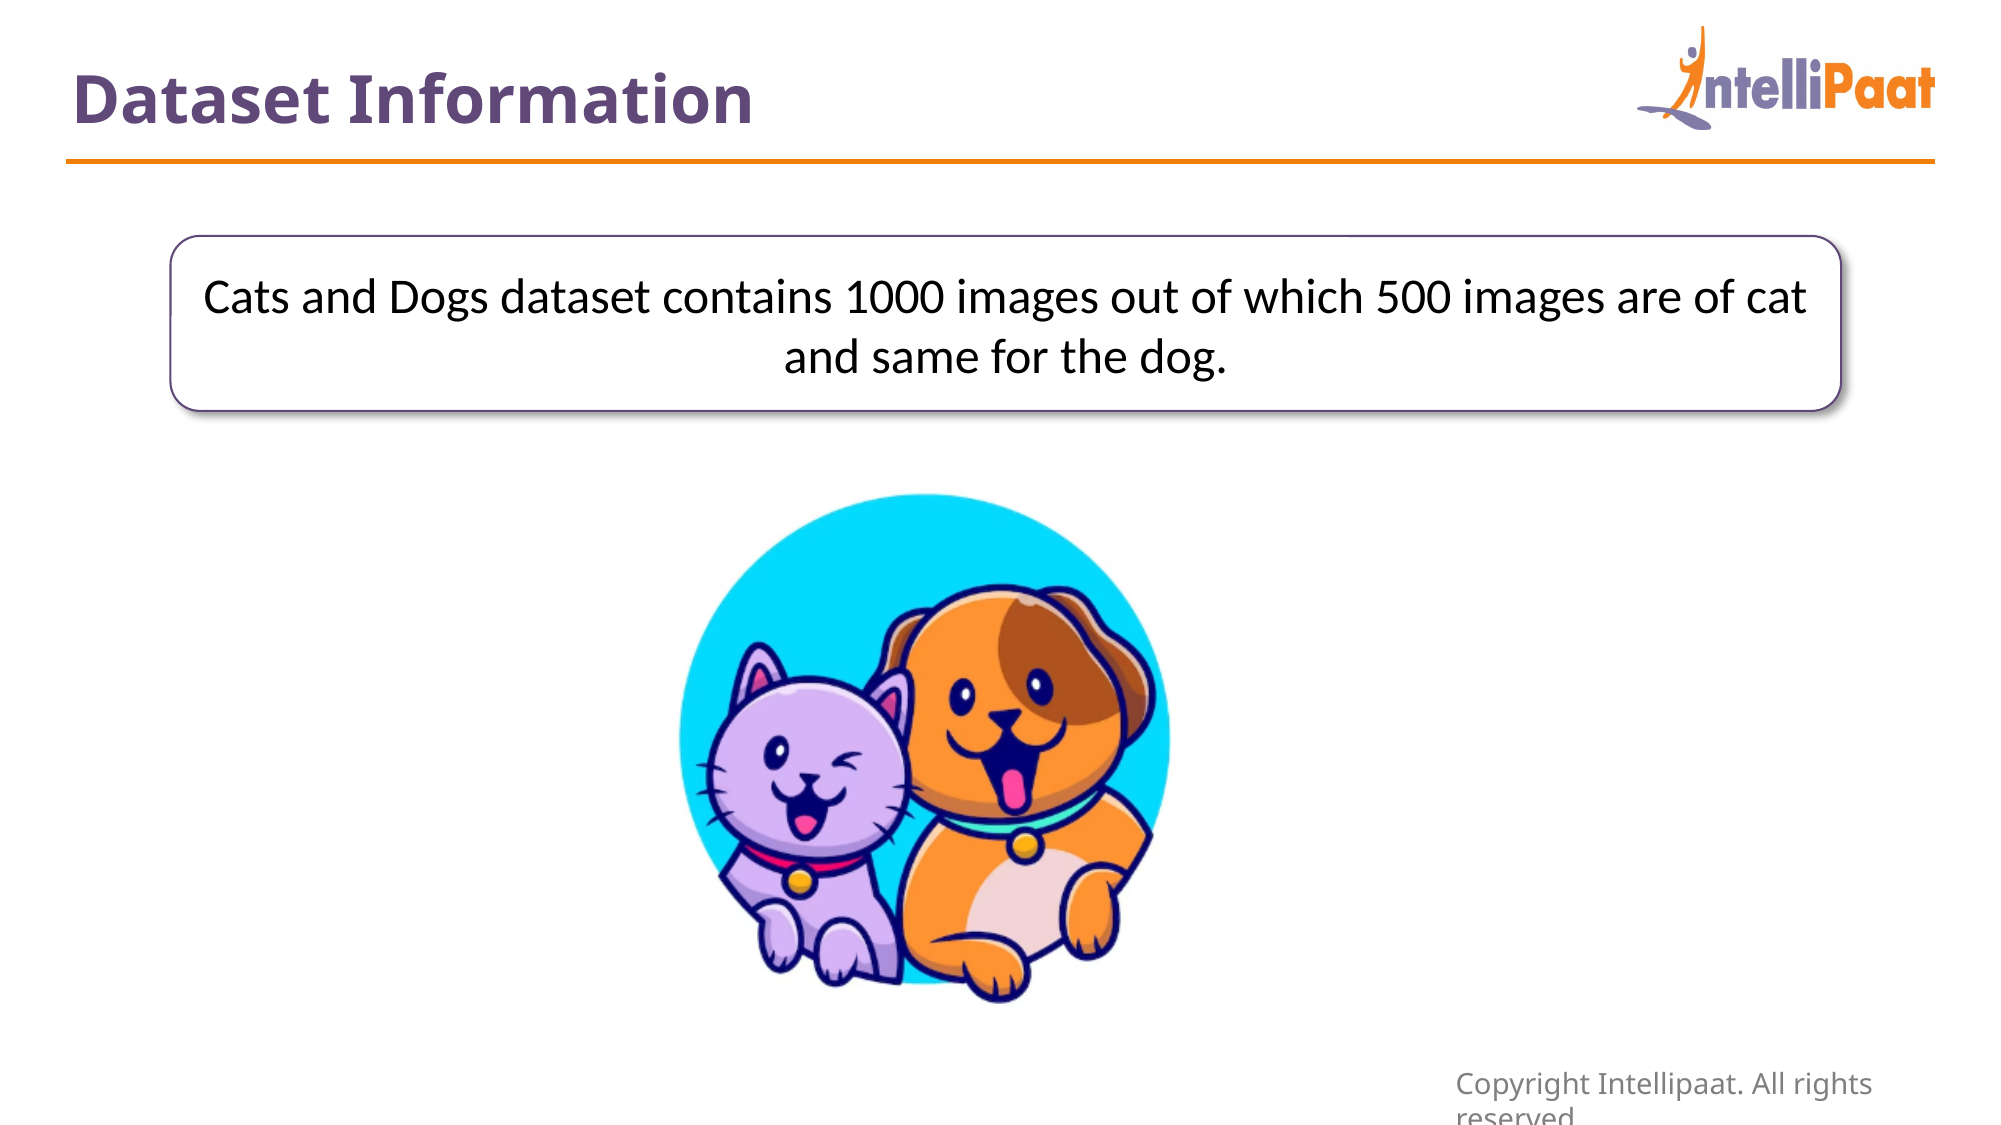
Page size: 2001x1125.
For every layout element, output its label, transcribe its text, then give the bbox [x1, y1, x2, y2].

picture [659, 458, 1207, 1055]
picture [1637, 26, 1935, 130]
text_box Dataset Information [71, 33, 1492, 160]
text_box Cats and Dogs dataset contains 1000 images out of which 500 images are of cat and same for the dog. [170, 235, 1842, 411]
